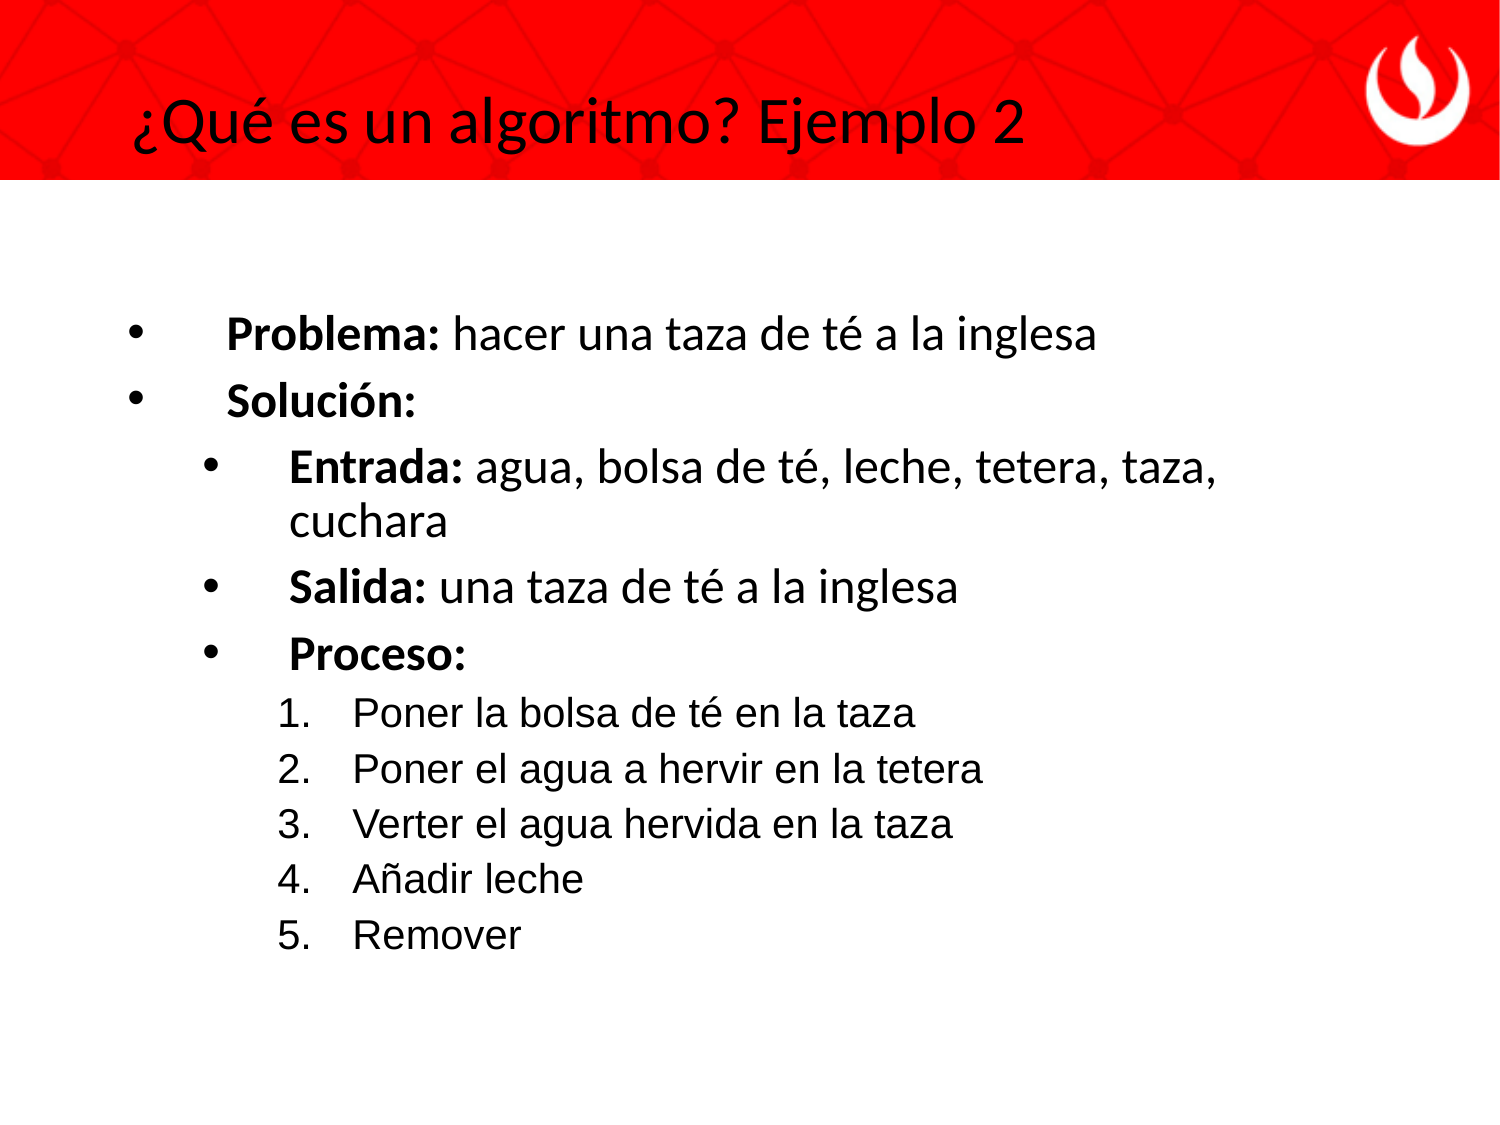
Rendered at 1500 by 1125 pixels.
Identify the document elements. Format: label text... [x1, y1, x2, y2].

text_box ¿Qué es un algoritmo? Ejemplo 2 [116, 68, 1043, 164]
picture [0, 0, 1500, 180]
text_box Problema: hacer una taza de té a la inglesa Solución: Entrada: agua, bolsa de té, leche, tetera, taza, cuchara Salida: una taza de té a la inglesa Proceso: Poner la bolsa de té en la taza Poner el agua a hervir en la tetera Verter el agua hervida en la taza Añadir leche Remover [112, 299, 1388, 1022]
